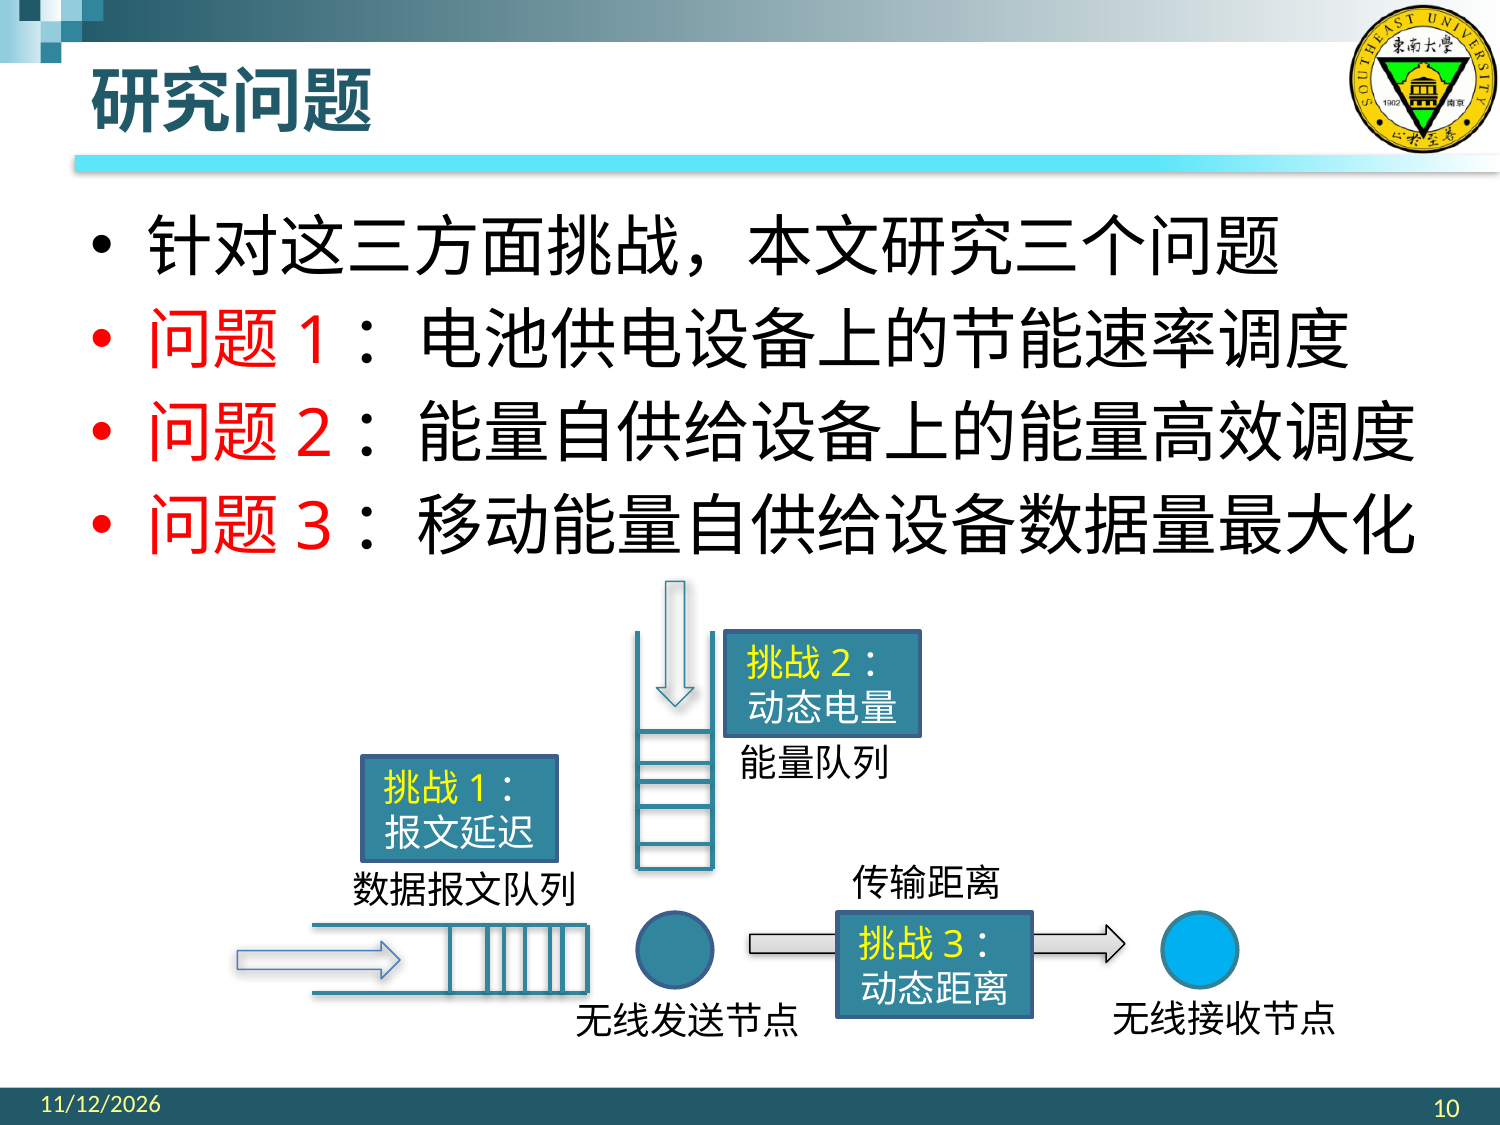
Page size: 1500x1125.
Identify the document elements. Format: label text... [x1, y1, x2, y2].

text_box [237, 851, 1363, 1051]
title 研究问题 [75, 46, 1383, 149]
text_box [1155, 155, 1161, 172]
picture [1348, 3, 1498, 154]
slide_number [24, 1087, 375, 1125]
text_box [1283, 155, 1287, 172]
list 针对这三方面挑战，本文研究三个问题 问题1：电池供电设备上的节能速率调度 问题2：能量自供给设备上的能量高效调度 问题3：移动能量自供给设备数据量最大化 [75, 196, 1450, 1075]
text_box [1188, 155, 1193, 172]
text_box 挑战1： 报文延迟 [360, 754, 559, 850]
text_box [637, 581, 926, 850]
slide_number 10 [1125, 1087, 1475, 1125]
